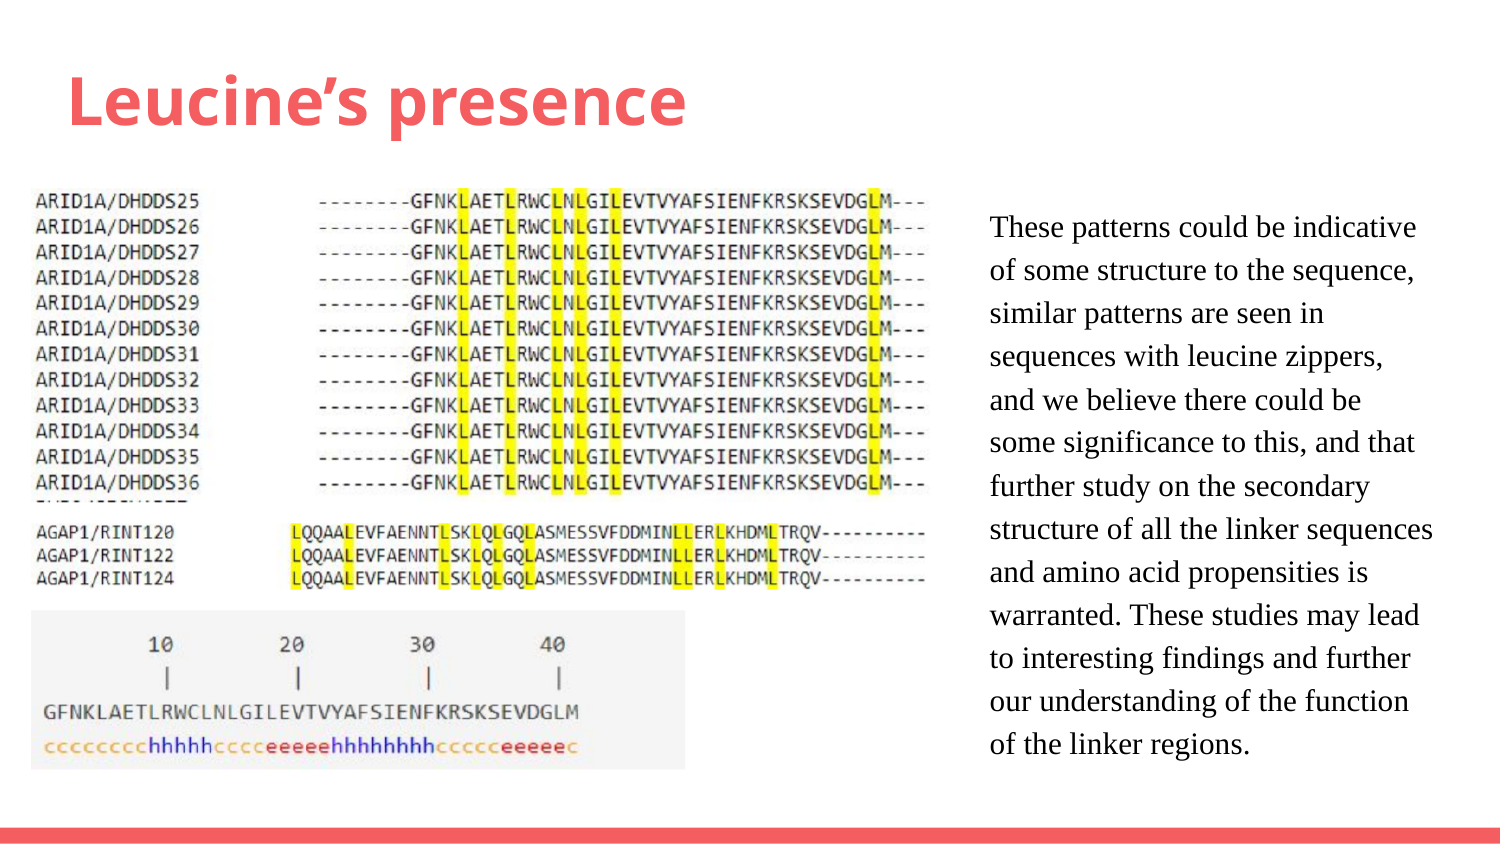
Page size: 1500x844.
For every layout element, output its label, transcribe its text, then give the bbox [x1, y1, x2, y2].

picture [24, 171, 950, 783]
title Leucine’s presence [51, 43, 1449, 147]
list These patterns could be indicative of some structure to the sequence, similar patterns are seen in sequences with leucine zippers, and we believe there could be some significance to this, and that further study on the secondary structure of all the linker sequences and amino acid propensities is warranted. These studies may lead to interesting findings and further our understanding of the function of the linker regions. [974, 185, 1449, 750]
